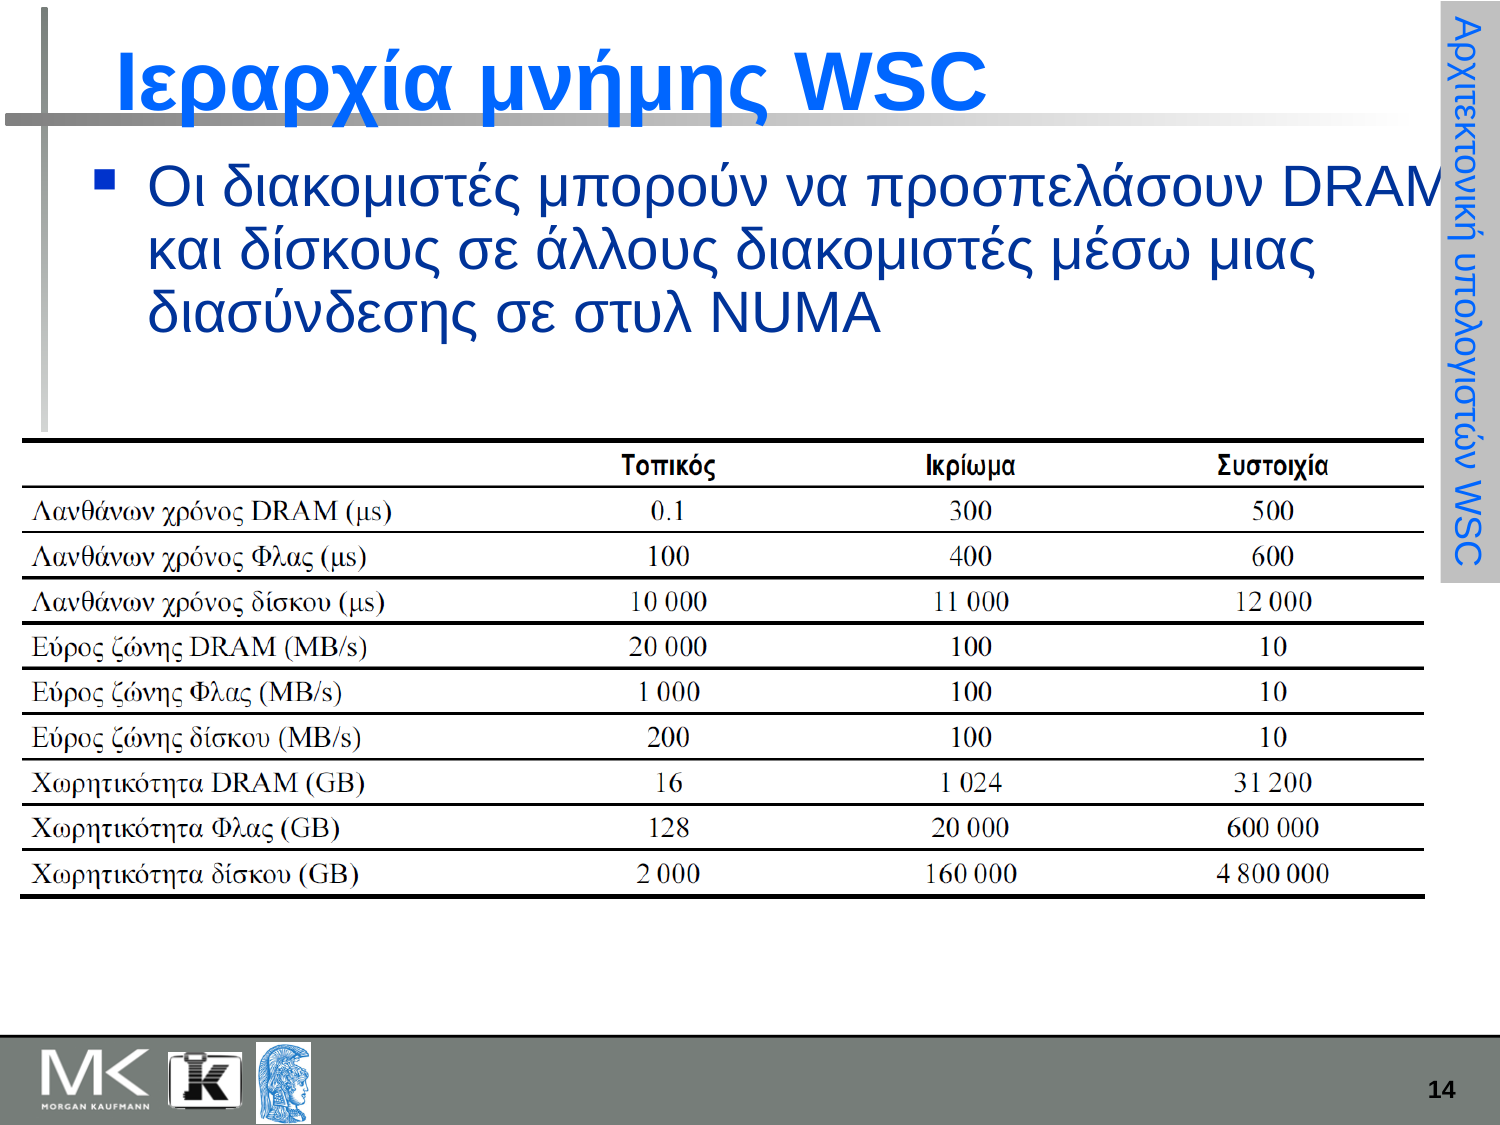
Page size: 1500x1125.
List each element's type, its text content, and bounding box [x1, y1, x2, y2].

title Ιεραρχία μνήμης WSC [100, 17, 1440, 135]
picture [29, 1042, 160, 1118]
list Οι διακομιστές μπορούν να προσπελάσουν DRAM και δίσκους σε άλλους διακομιστές μέσω μιας διασύνδεσης σε στυλ NUMA [76, 148, 1470, 1024]
picture [17, 432, 1433, 908]
text_box Αρχιτεκτονική υπολογιστών WSC [1440, 1, 1500, 583]
picture [256, 1042, 311, 1124]
